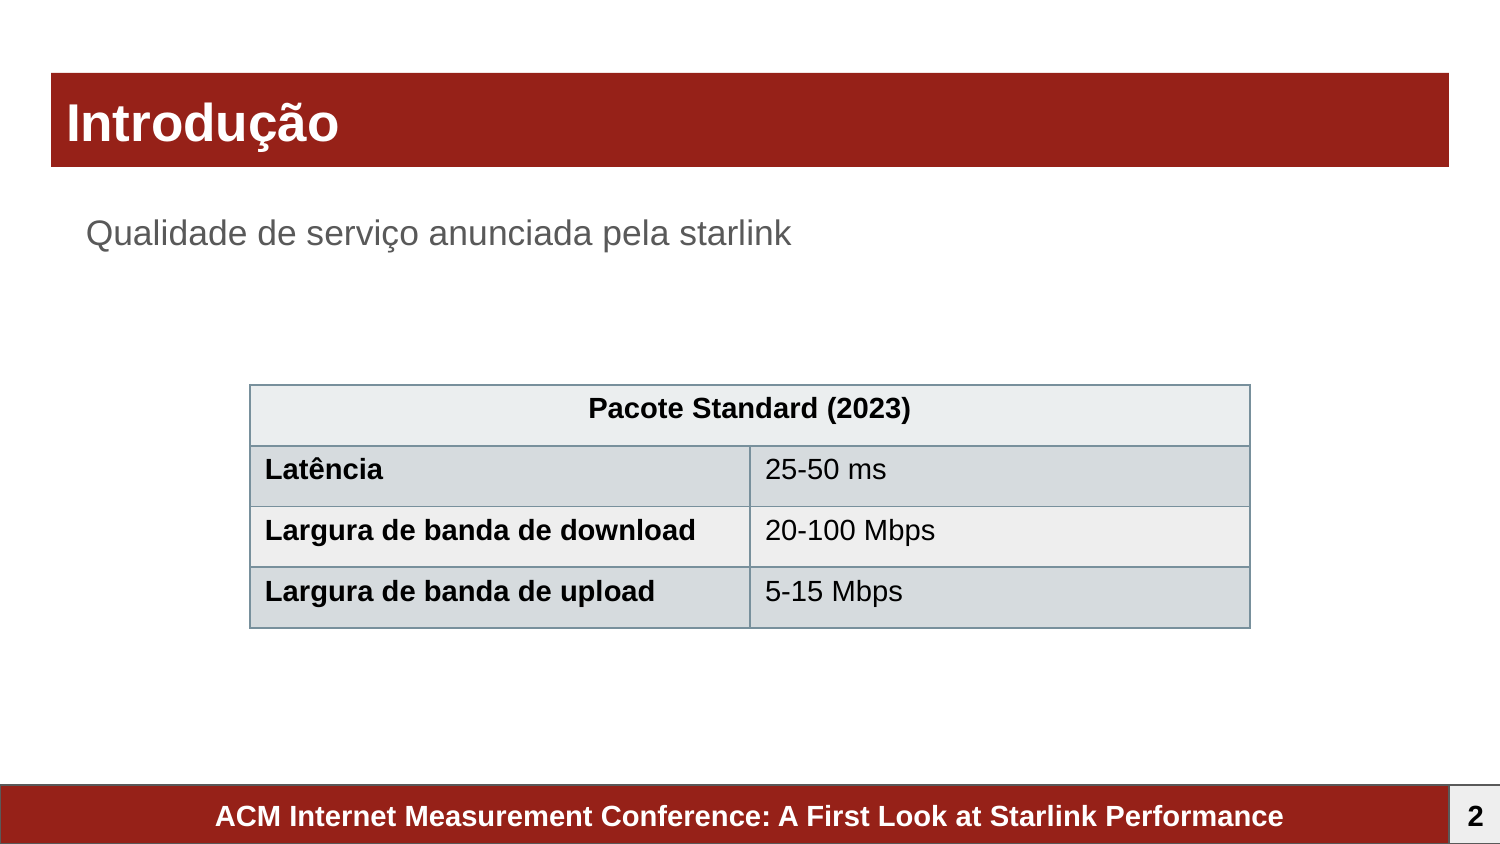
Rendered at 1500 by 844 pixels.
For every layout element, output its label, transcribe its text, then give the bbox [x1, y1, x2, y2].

table_cell 25-50 ms [751, 447, 1249, 506]
table_cell Largura de banda de upload [251, 568, 749, 627]
text_box ACM Internet Measurement Conference: A First Look at Starlink Performance [0, 785, 1448, 844]
table_cell 20-100 Mbps [751, 507, 1249, 566]
table_cell Largura de banda de download [251, 507, 749, 566]
table_header Pacote Standard (2023) [251, 386, 1249, 445]
table_cell Latência [251, 447, 749, 506]
table_cell 5-15 Mbps [751, 568, 1249, 627]
text_box 2 [1448, 785, 1500, 844]
list Qualidade de serviço anunciada pela starlink [51, 189, 1449, 750]
title Introdução [51, 72, 1449, 167]
